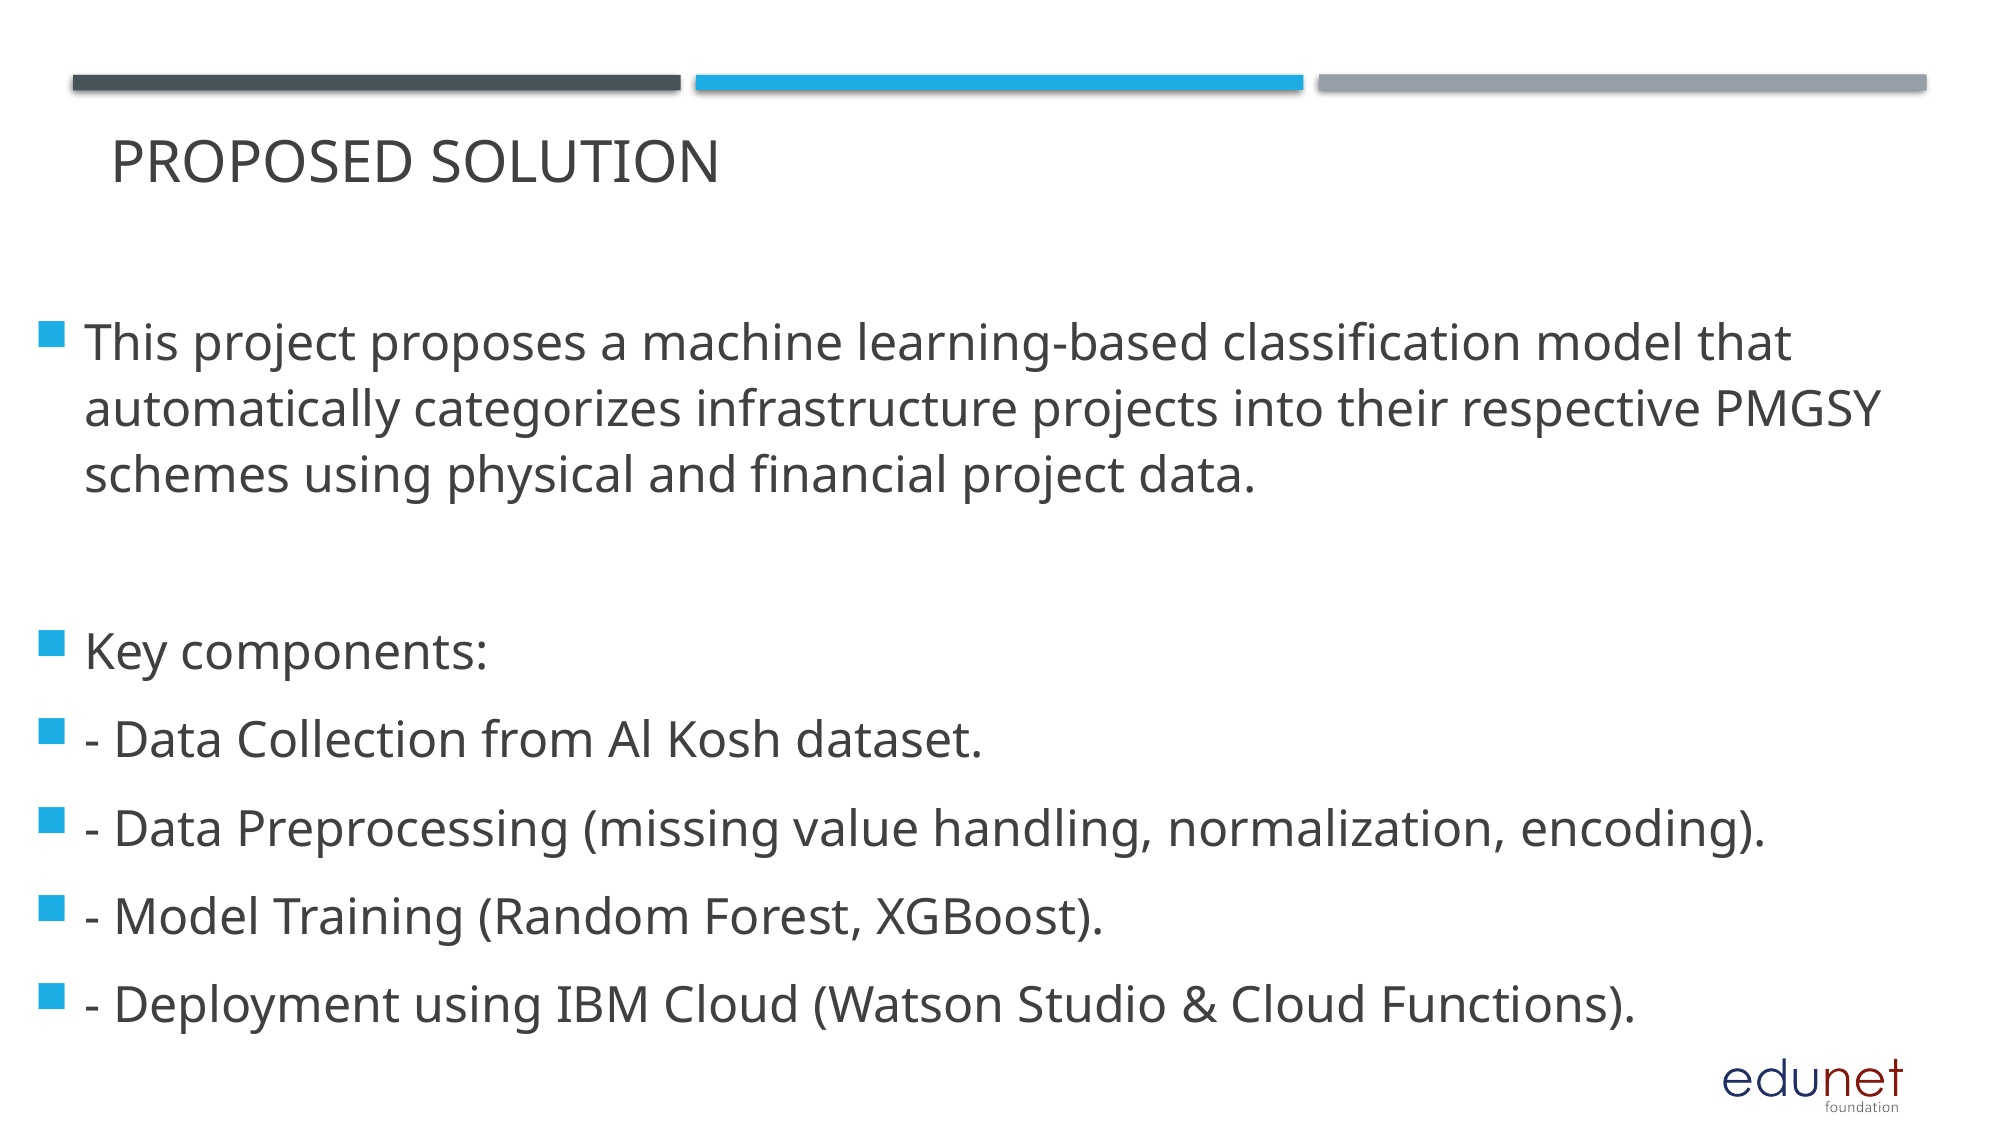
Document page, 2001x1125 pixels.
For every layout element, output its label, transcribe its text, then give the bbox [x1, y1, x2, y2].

list This project proposes a machine learning-based classification model that automatically categorizes infrastructure projects into their respective PMGSY schemes using physical and financial project data. Key components: - Data Collection from Al Kosh dataset. - Data Preprocessing (missing value handling, normalization, encoding). - Model Training (Random Forest, XGBoost). - Deployment using IBM Cloud (Watson Studio & Cloud Functions). [18, 212, 1924, 1125]
title Proposed Solution [95, 115, 1905, 203]
